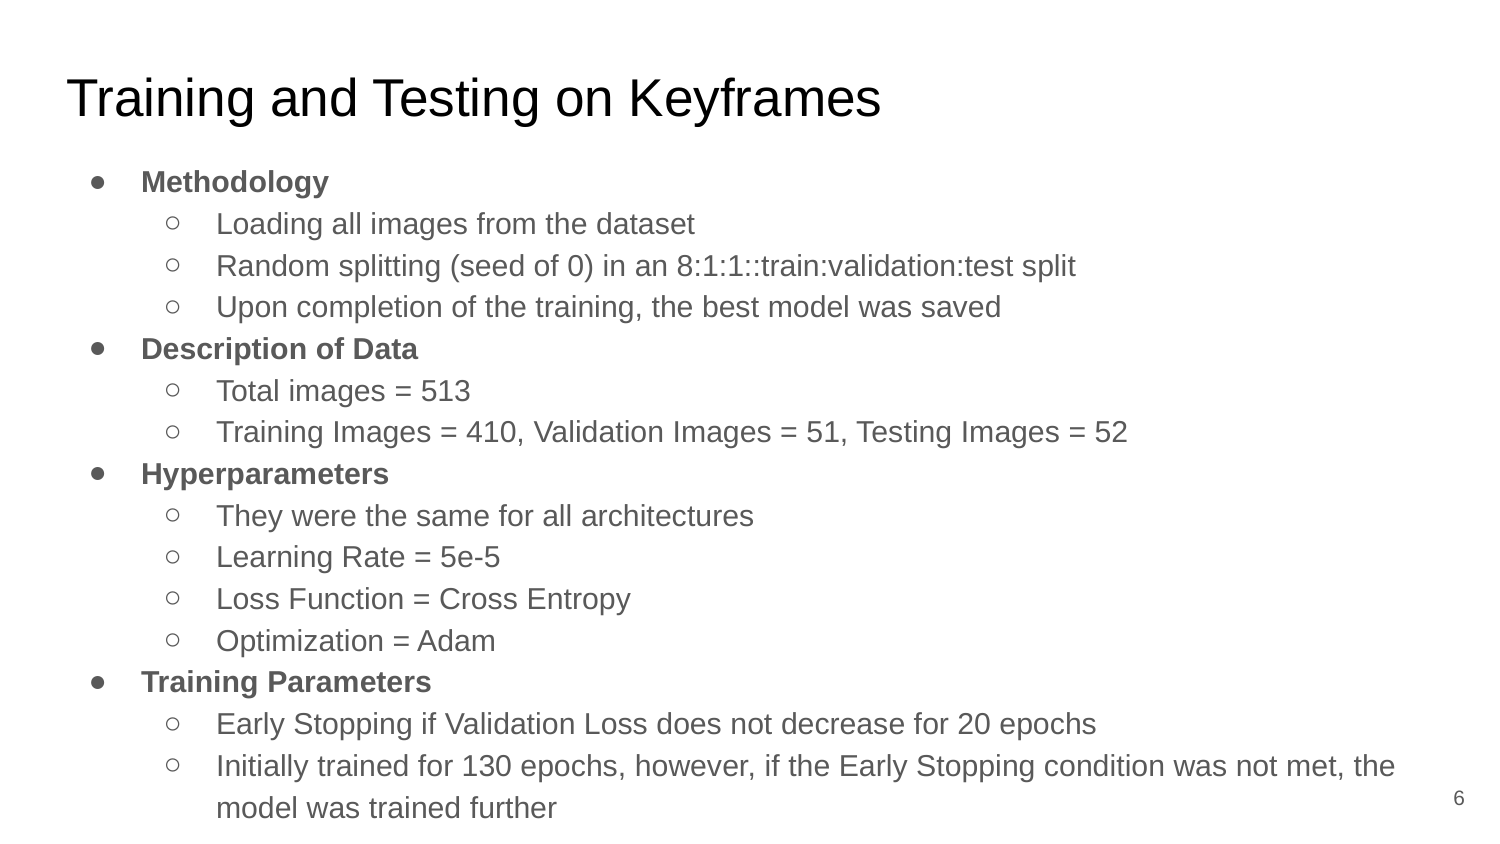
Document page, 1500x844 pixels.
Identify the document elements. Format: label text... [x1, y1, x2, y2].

title Training and Testing on Keyframes [51, 48, 1449, 141]
list Methodology Loading all images from the dataset Random splitting (seed of 0) in an 8:1:1::train:validation:test split Upon completion of the training, the best model was saved Description of Data Total images = 513 Training Images = 410, Validation Images = 51, Testing Images = 52 Hyperparameters They were the same for all architectures Learning Rate = 5e-5 Loss Function = Cross Entropy Optimization = Adam Training Parameters Early Stopping if Validation Loss does not decrease for 20 epochs Initially trained for 130 epochs, however, if the Early Stopping condition was not met, the model was trained further [51, 141, 1449, 760]
slide_number ‹#› [1389, 764, 1480, 830]
